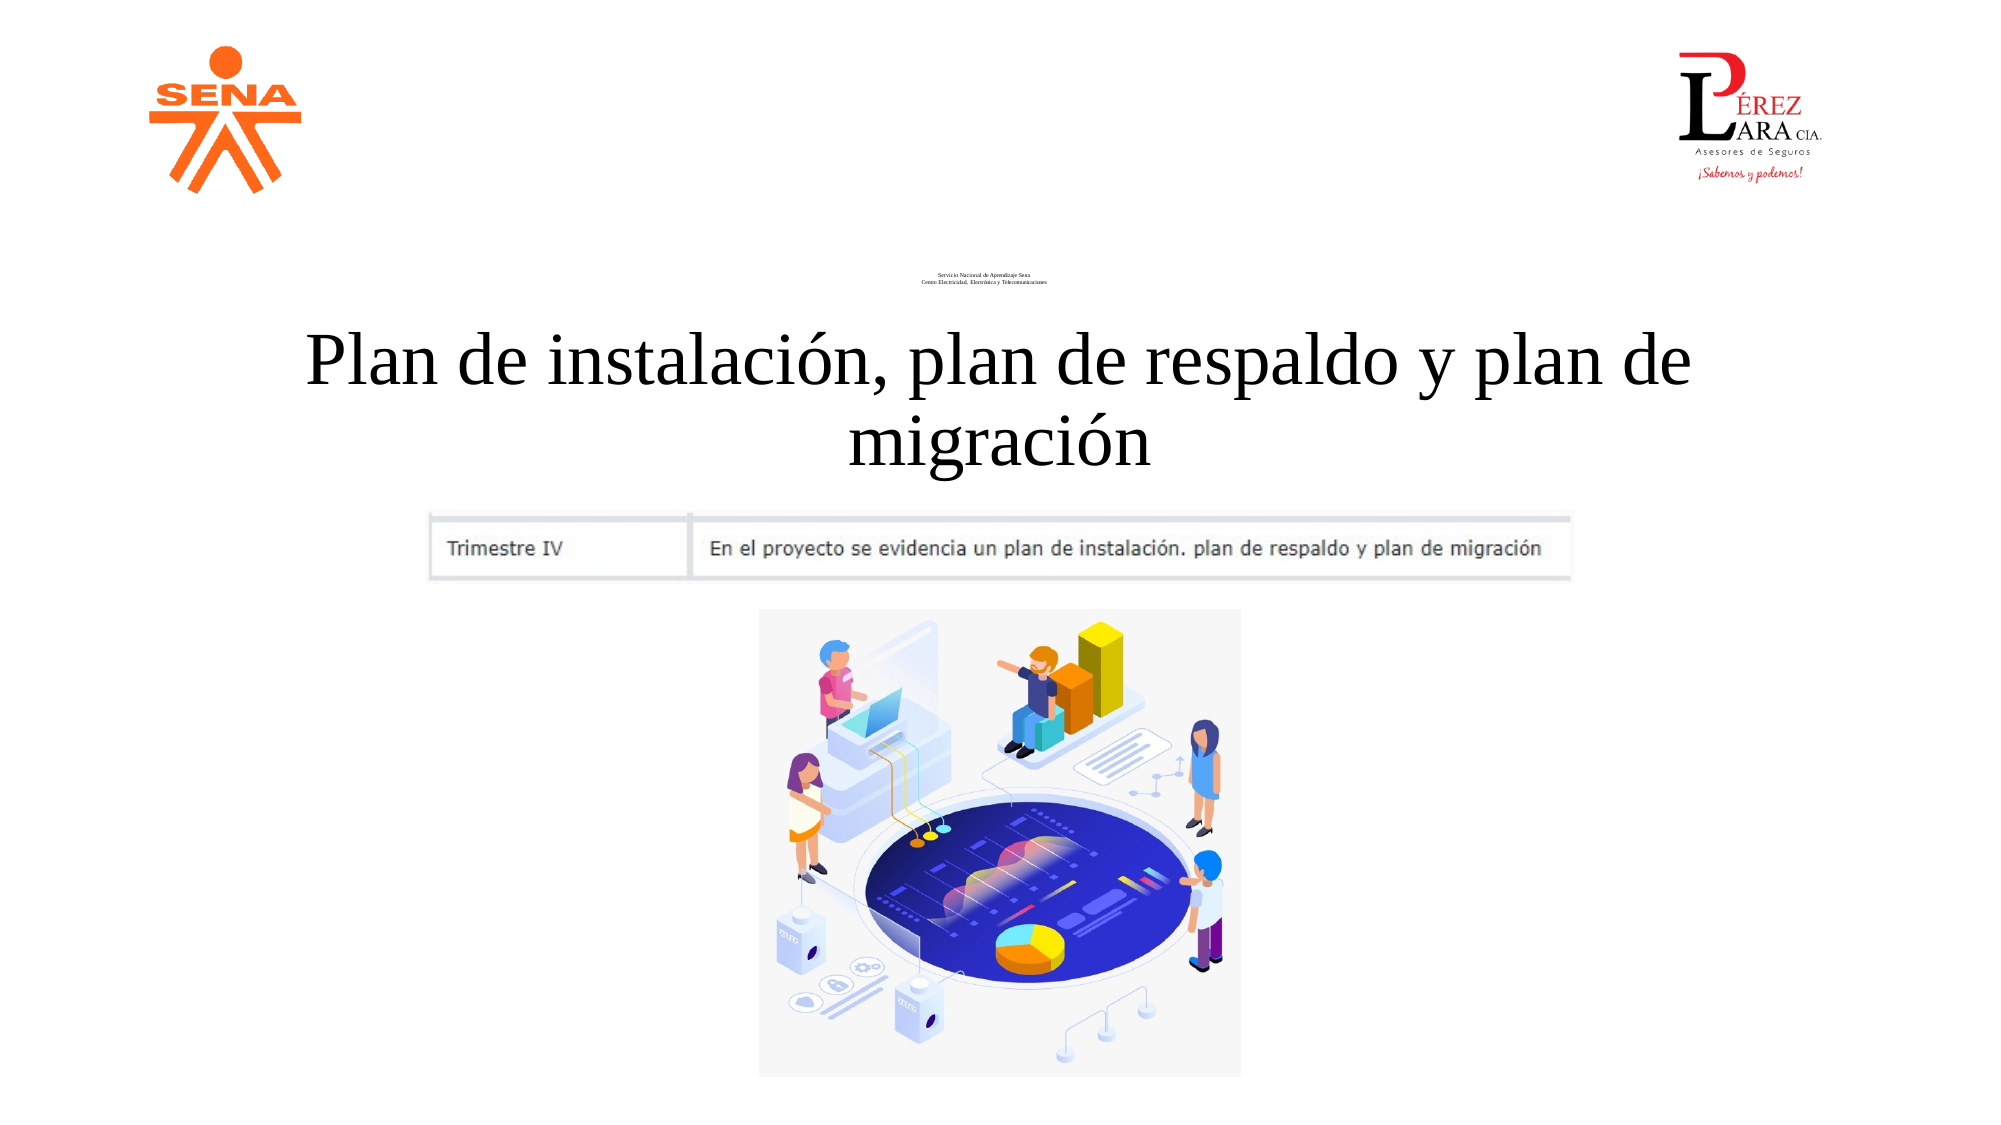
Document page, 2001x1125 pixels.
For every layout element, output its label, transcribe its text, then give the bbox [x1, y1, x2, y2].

picture [426, 510, 1574, 585]
picture [759, 609, 1241, 1077]
subtitle Plan de instalación, plan de respaldo y plan de migración [249, 312, 1750, 585]
picture [1674, 44, 1825, 195]
picture [148, 44, 302, 195]
title Servicio Nacional de Aprendizaje Sena Centro Electricidad, Electrónica y Telecomunicaciones [301, 262, 1668, 312]
